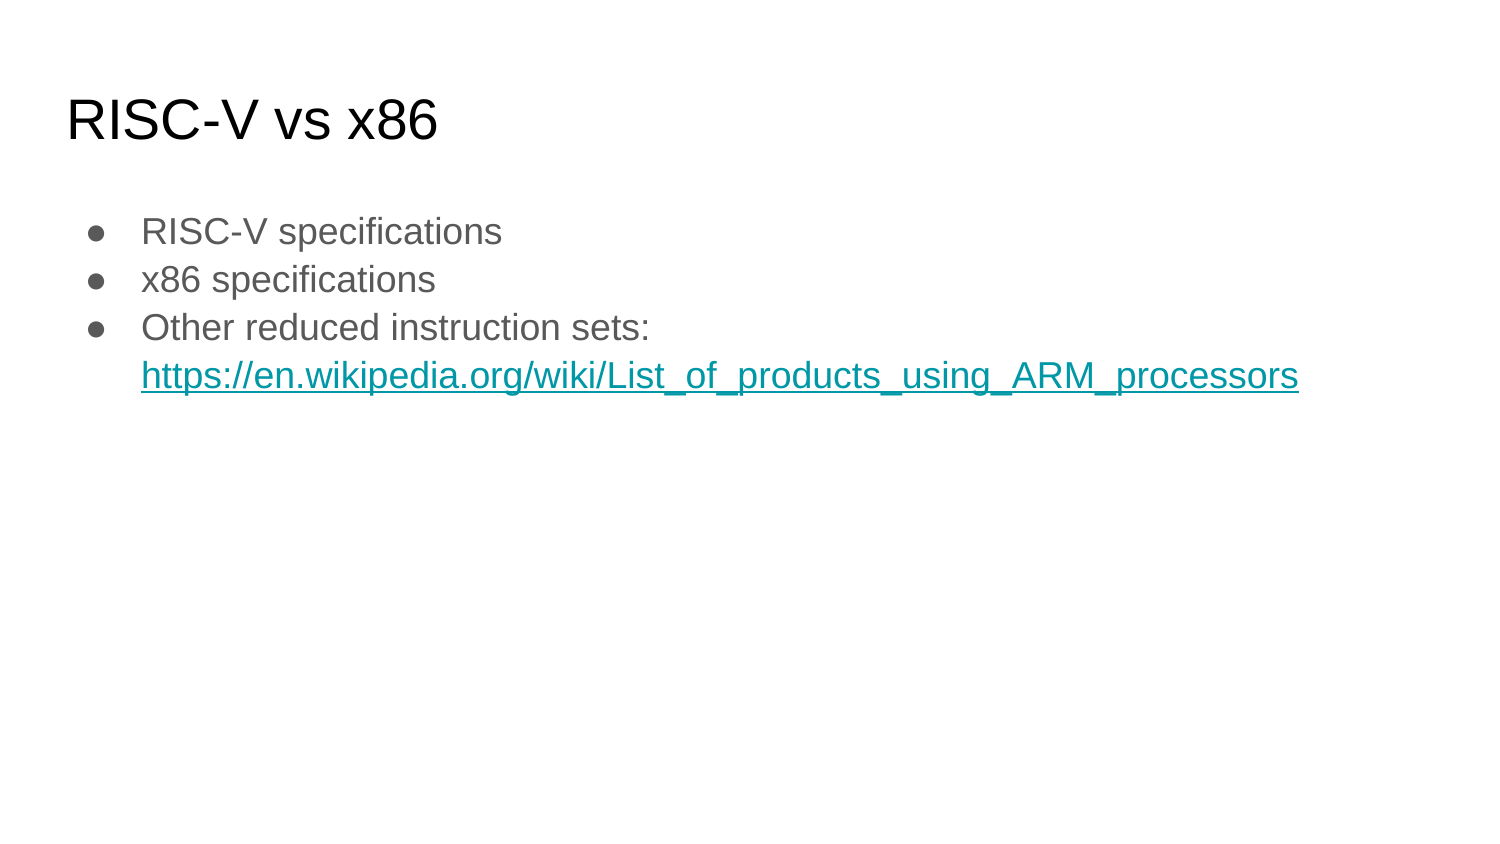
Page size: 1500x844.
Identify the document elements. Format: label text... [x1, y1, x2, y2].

list RISC-V specifications x86 specifications Other reduced instruction sets: https://en.wikipedia.org/wiki/List_of_products_using_ARM_processors [51, 189, 1449, 750]
title RISC-V vs x86 [51, 72, 1449, 167]
